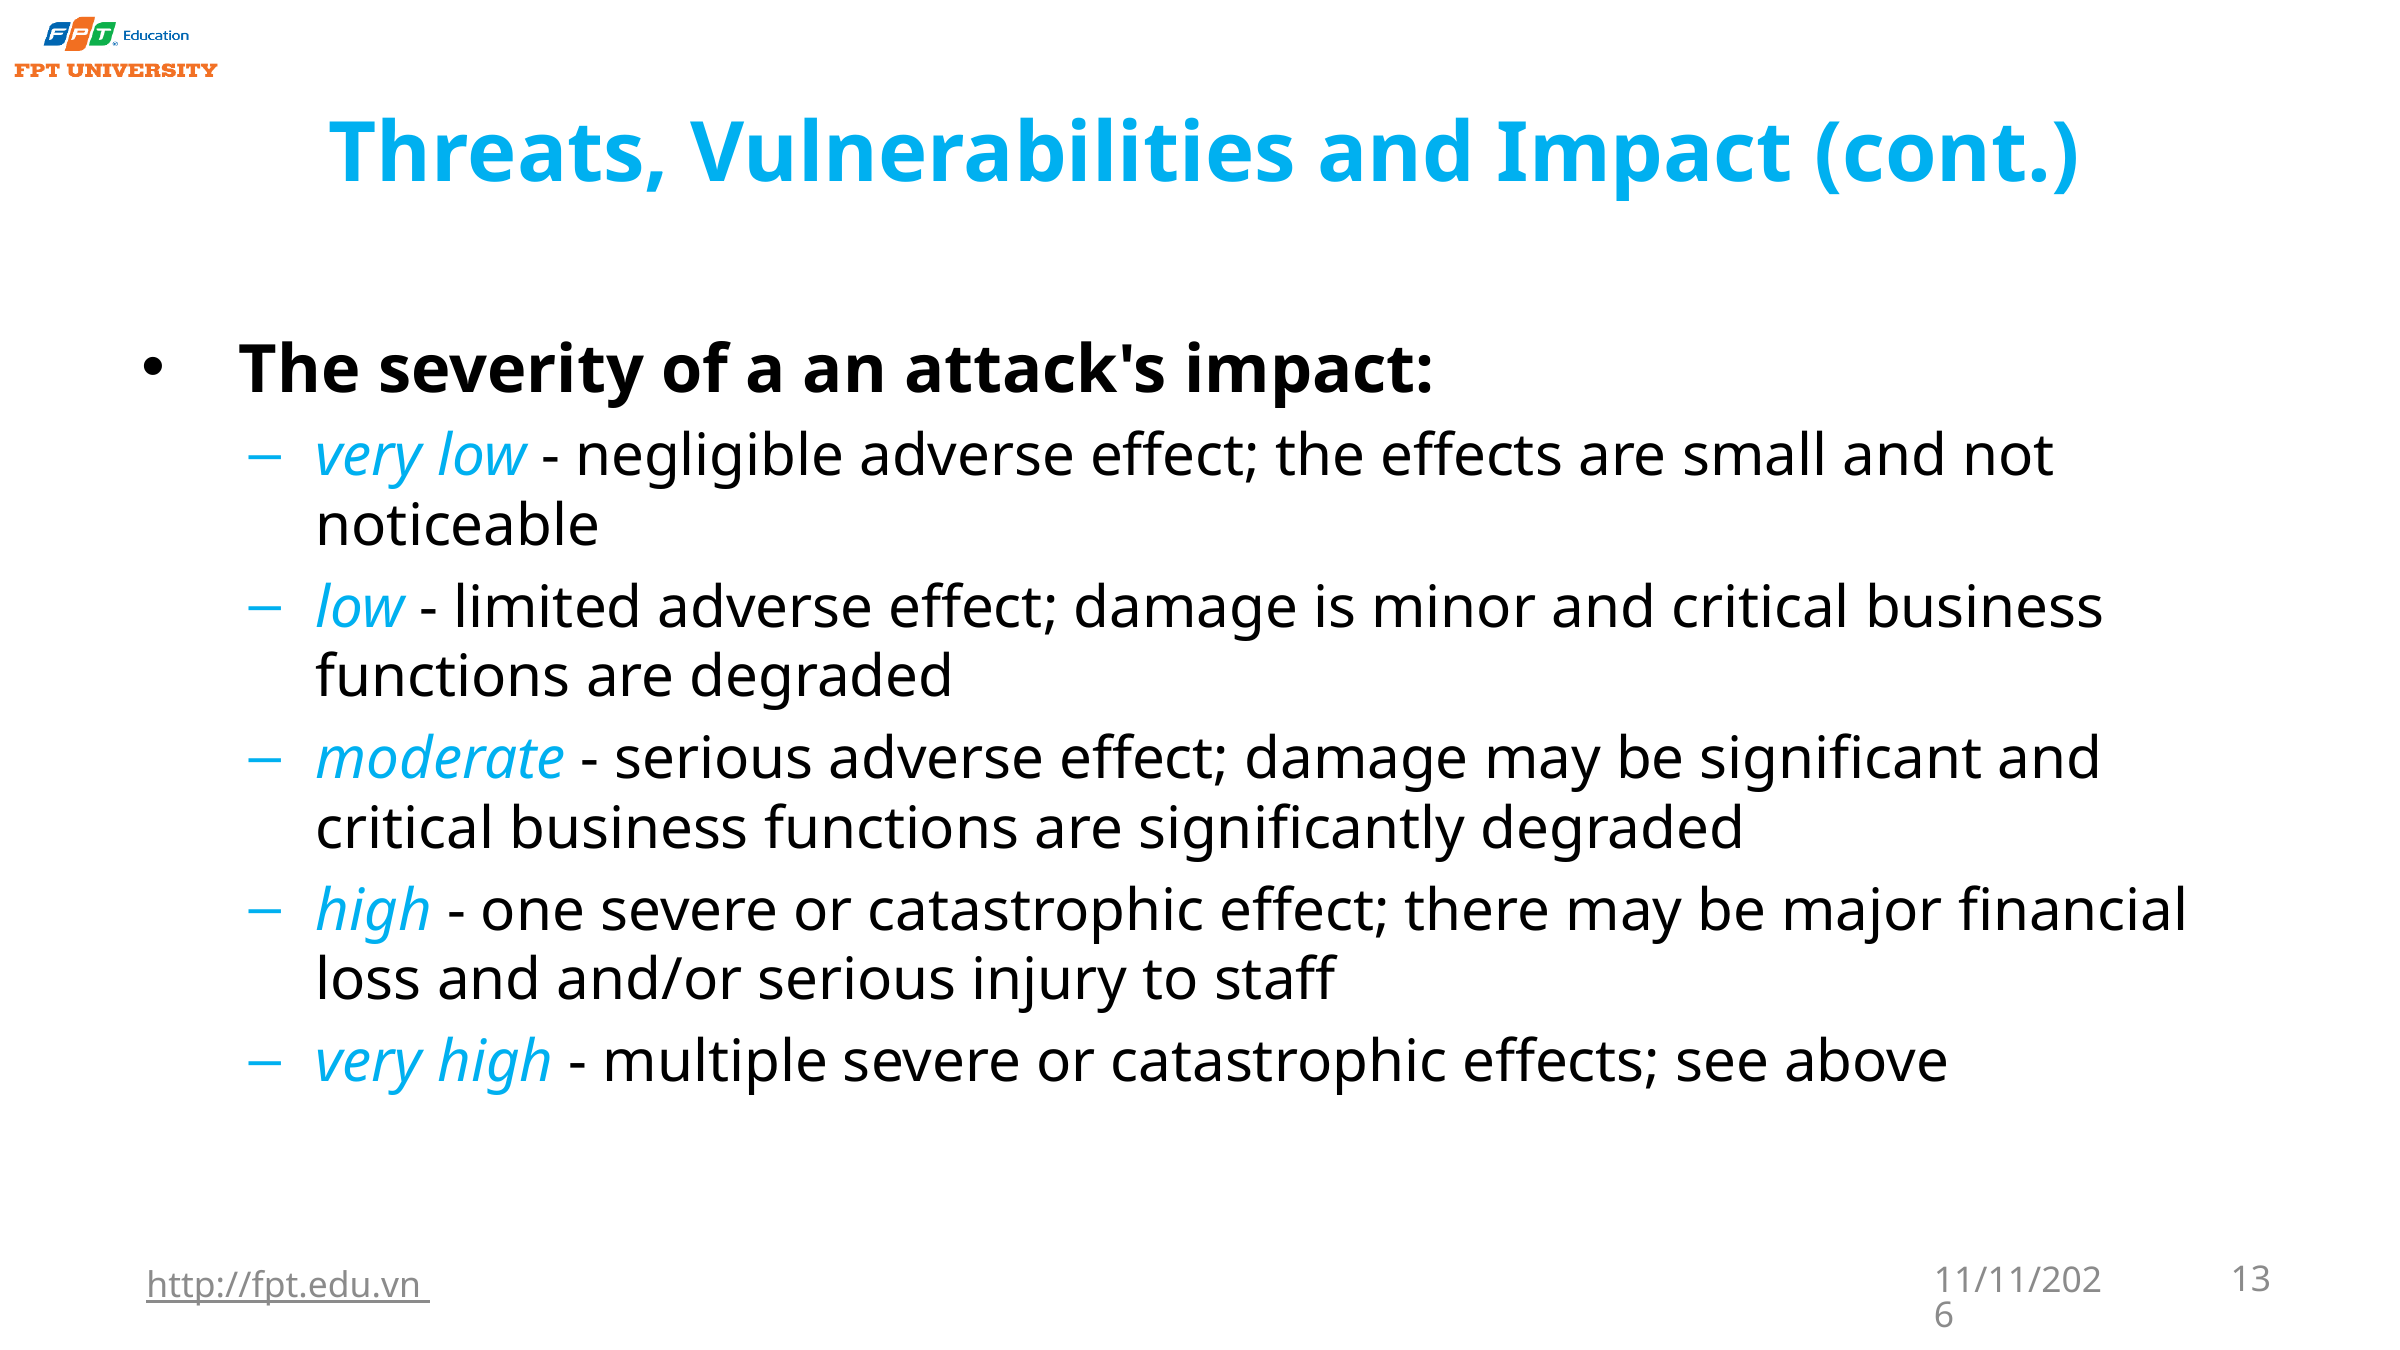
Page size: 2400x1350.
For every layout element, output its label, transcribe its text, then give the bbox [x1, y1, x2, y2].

footer http://fpt.edu.vn [125, 1250, 885, 1322]
list The severity of a an attack's impact: very low - negligible adverse effect; the effects are small and not noticeable low - limited adverse effect; damage is minor and critical business functions are degraded moderate - serious adverse effect; damage may be significant and critical business functions are significantly degraded high - one severe or catastrophic effect; there may be major financial loss and and/or serious injury to staff very high - multiple severe or catastrophic effects; see above [120, 315, 2280, 1206]
slide_number 13 [2175, 1250, 2293, 1312]
picture [0, 0, 225, 93]
title Threats, Vulnerabilities and Impact (cont.) [125, 36, 2285, 262]
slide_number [1912, 1250, 2138, 1313]
